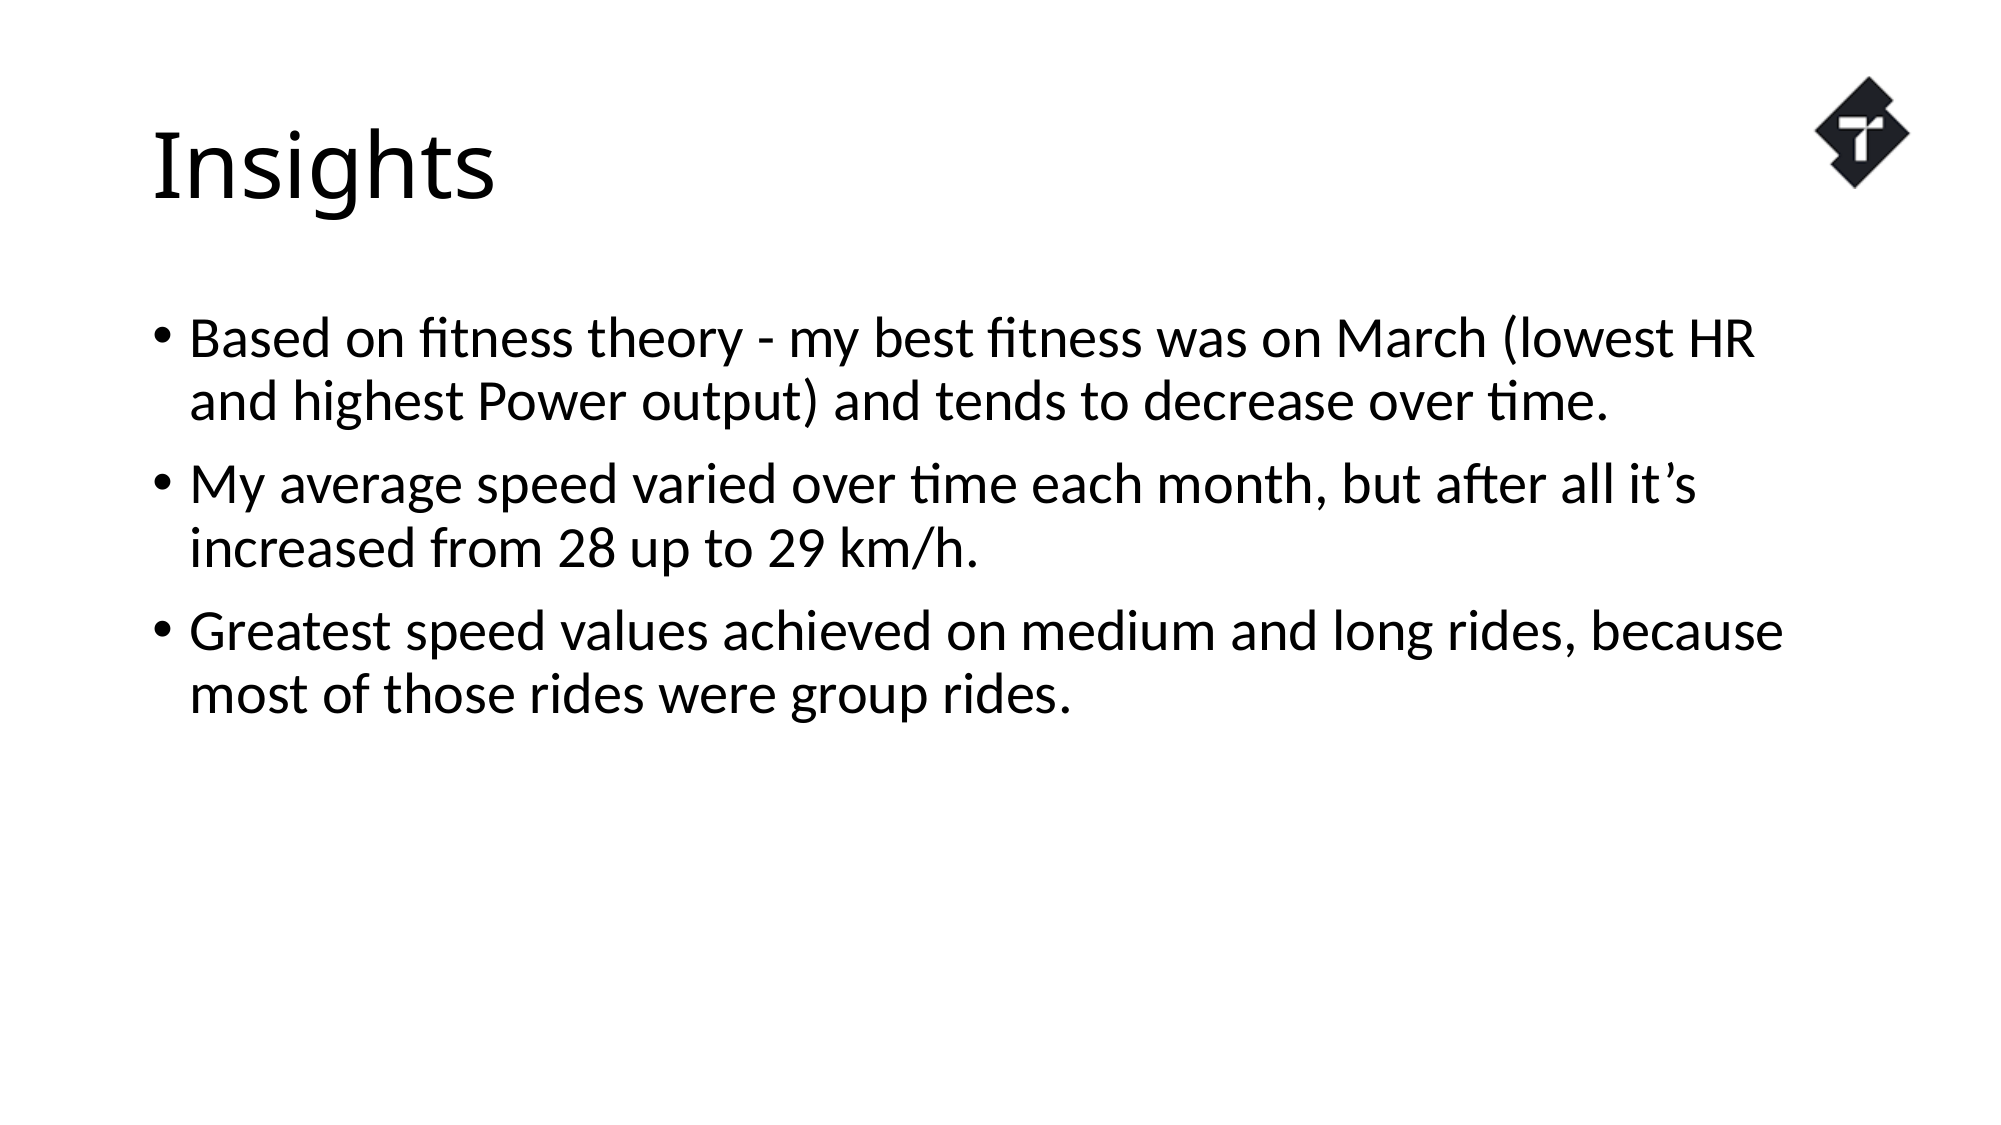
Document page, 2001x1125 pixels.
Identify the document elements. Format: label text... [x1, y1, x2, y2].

picture [1863, 76, 1919, 189]
list Based on fitness theory - my best fitness was on March (lowest HR and highest Power output) and tends to decrease over time. My average speed varied over time each month, but after all it’s increased from 28 up to 29 km/h. Greatest speed values achieved on medium and long rides, because most of those rides were group rides. [137, 299, 1863, 1014]
title Insights [137, 59, 1863, 278]
